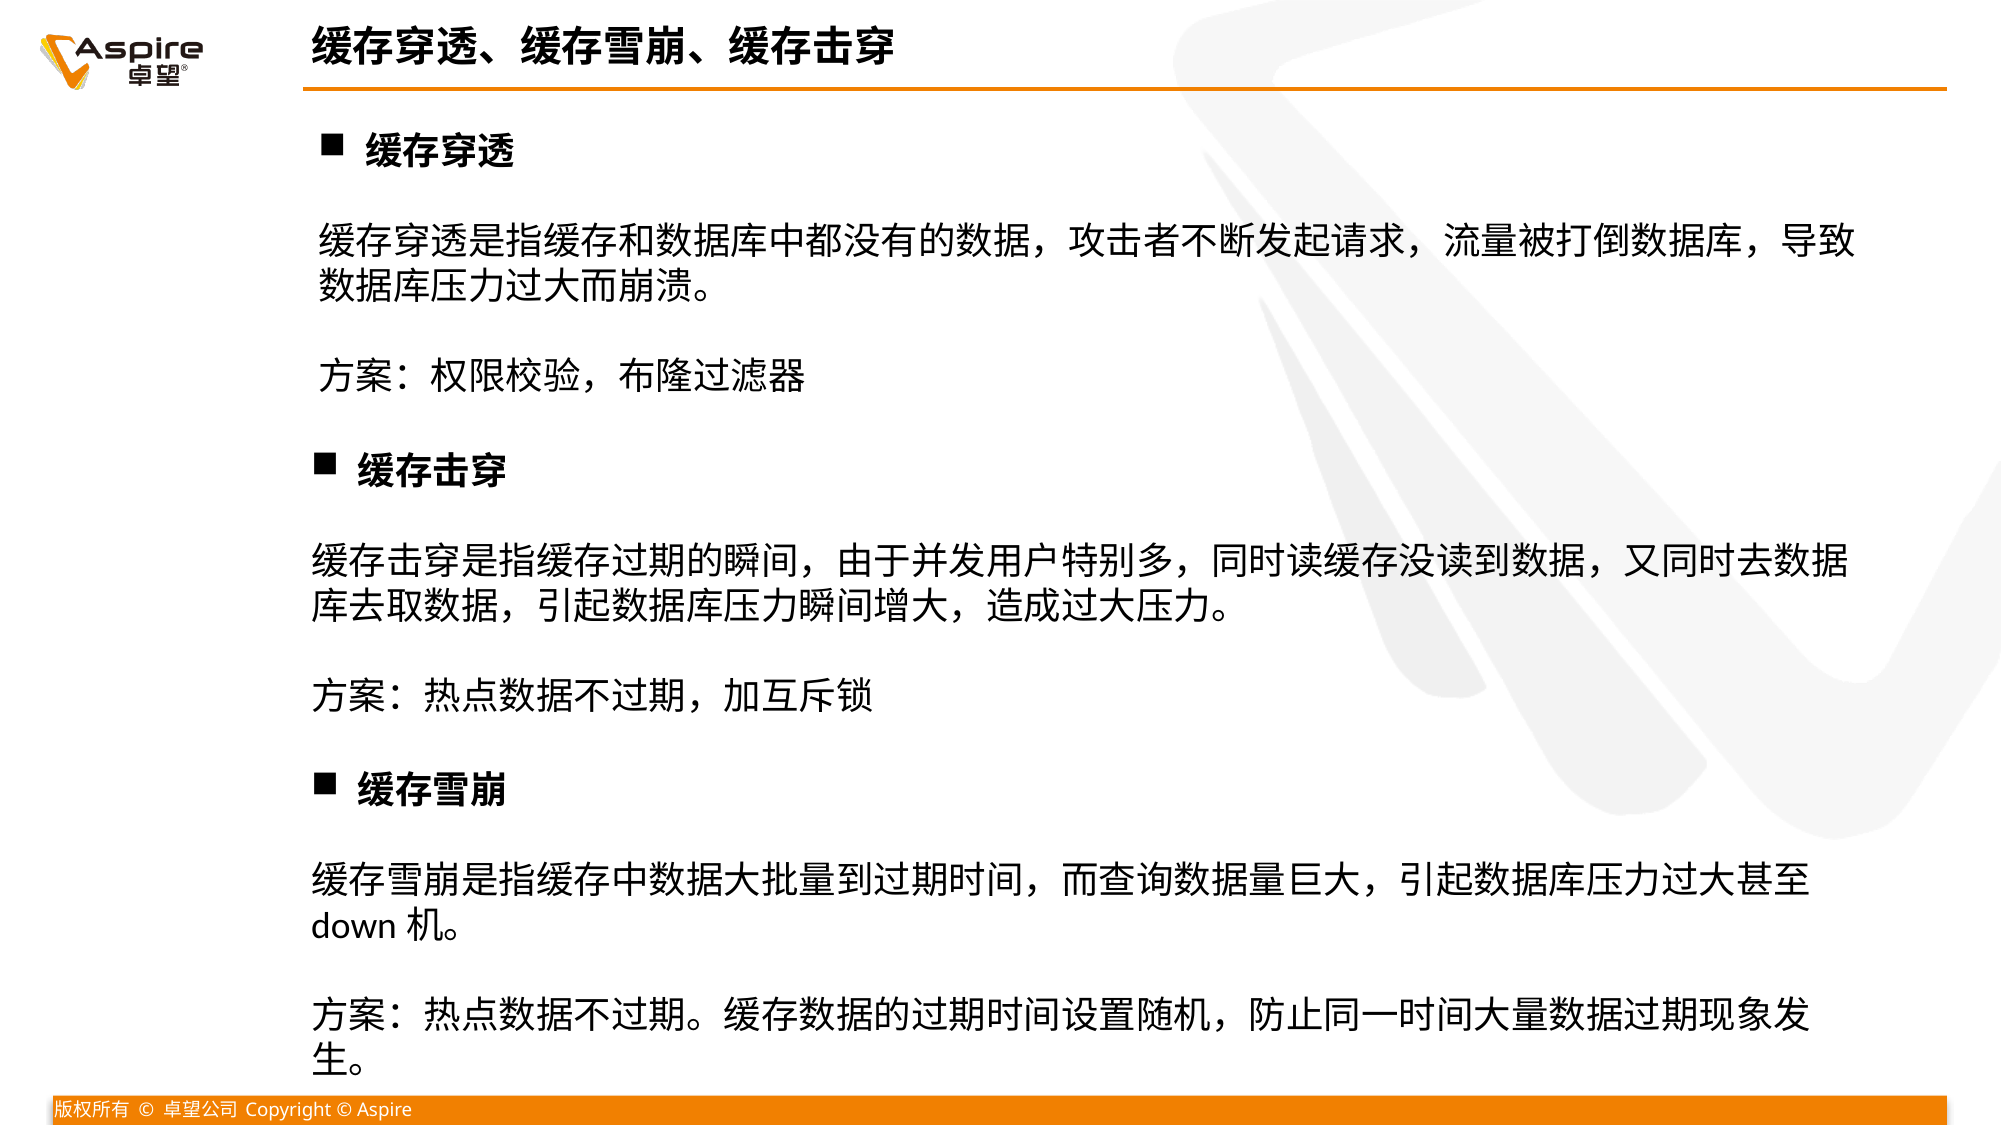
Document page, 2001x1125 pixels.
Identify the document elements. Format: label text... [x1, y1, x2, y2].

text_box 缓存雪崩 缓存雪崩是指缓存中数据大批量到过期时间，而查询数据量巨大，引起数据库压力过大甚至down机。 方案：热点数据不过期。缓存数据的过期时间设置随机，防止同一时间大量数据过期现象发生。 [296, 758, 1895, 1088]
text_box 缓存穿透 缓存穿透是指缓存和数据库中都没有的数据，攻击者不断发起请求，流量被打倒数据库，导致数据库压力过大而崩溃。 方案：权限校验，布隆过滤器 [303, 119, 1902, 450]
text_box 缓存穿透、缓存雪崩、缓存击穿 [296, 0, 1023, 90]
picture [36, 34, 208, 90]
text_box 缓存击穿 缓存击穿是指缓存过期的瞬间，由于并发用户特别多，同时读缓存没读到数据，又同时去数据库去取数据，引起数据库压力瞬间增大，造成过大压力。 方案：热点数据不过期，加互斥锁 [296, 439, 1895, 758]
